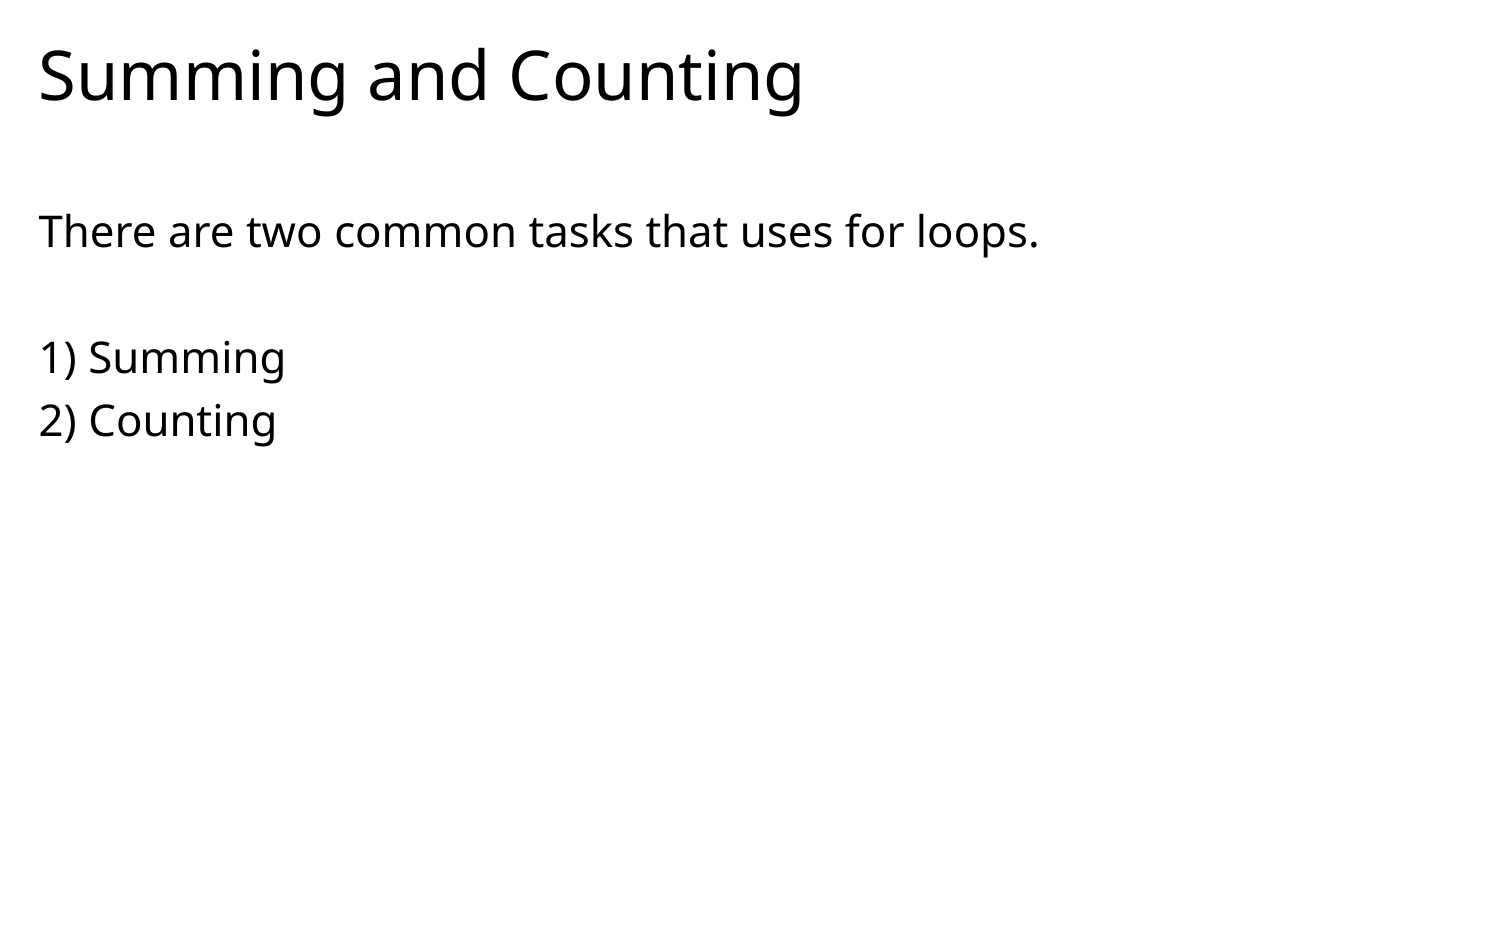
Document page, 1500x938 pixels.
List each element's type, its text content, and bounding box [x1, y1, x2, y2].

list There are two common tasks that uses for loops. 1) Summing 2) Counting [23, 134, 1456, 916]
title Summing and Counting [23, 21, 1181, 134]
